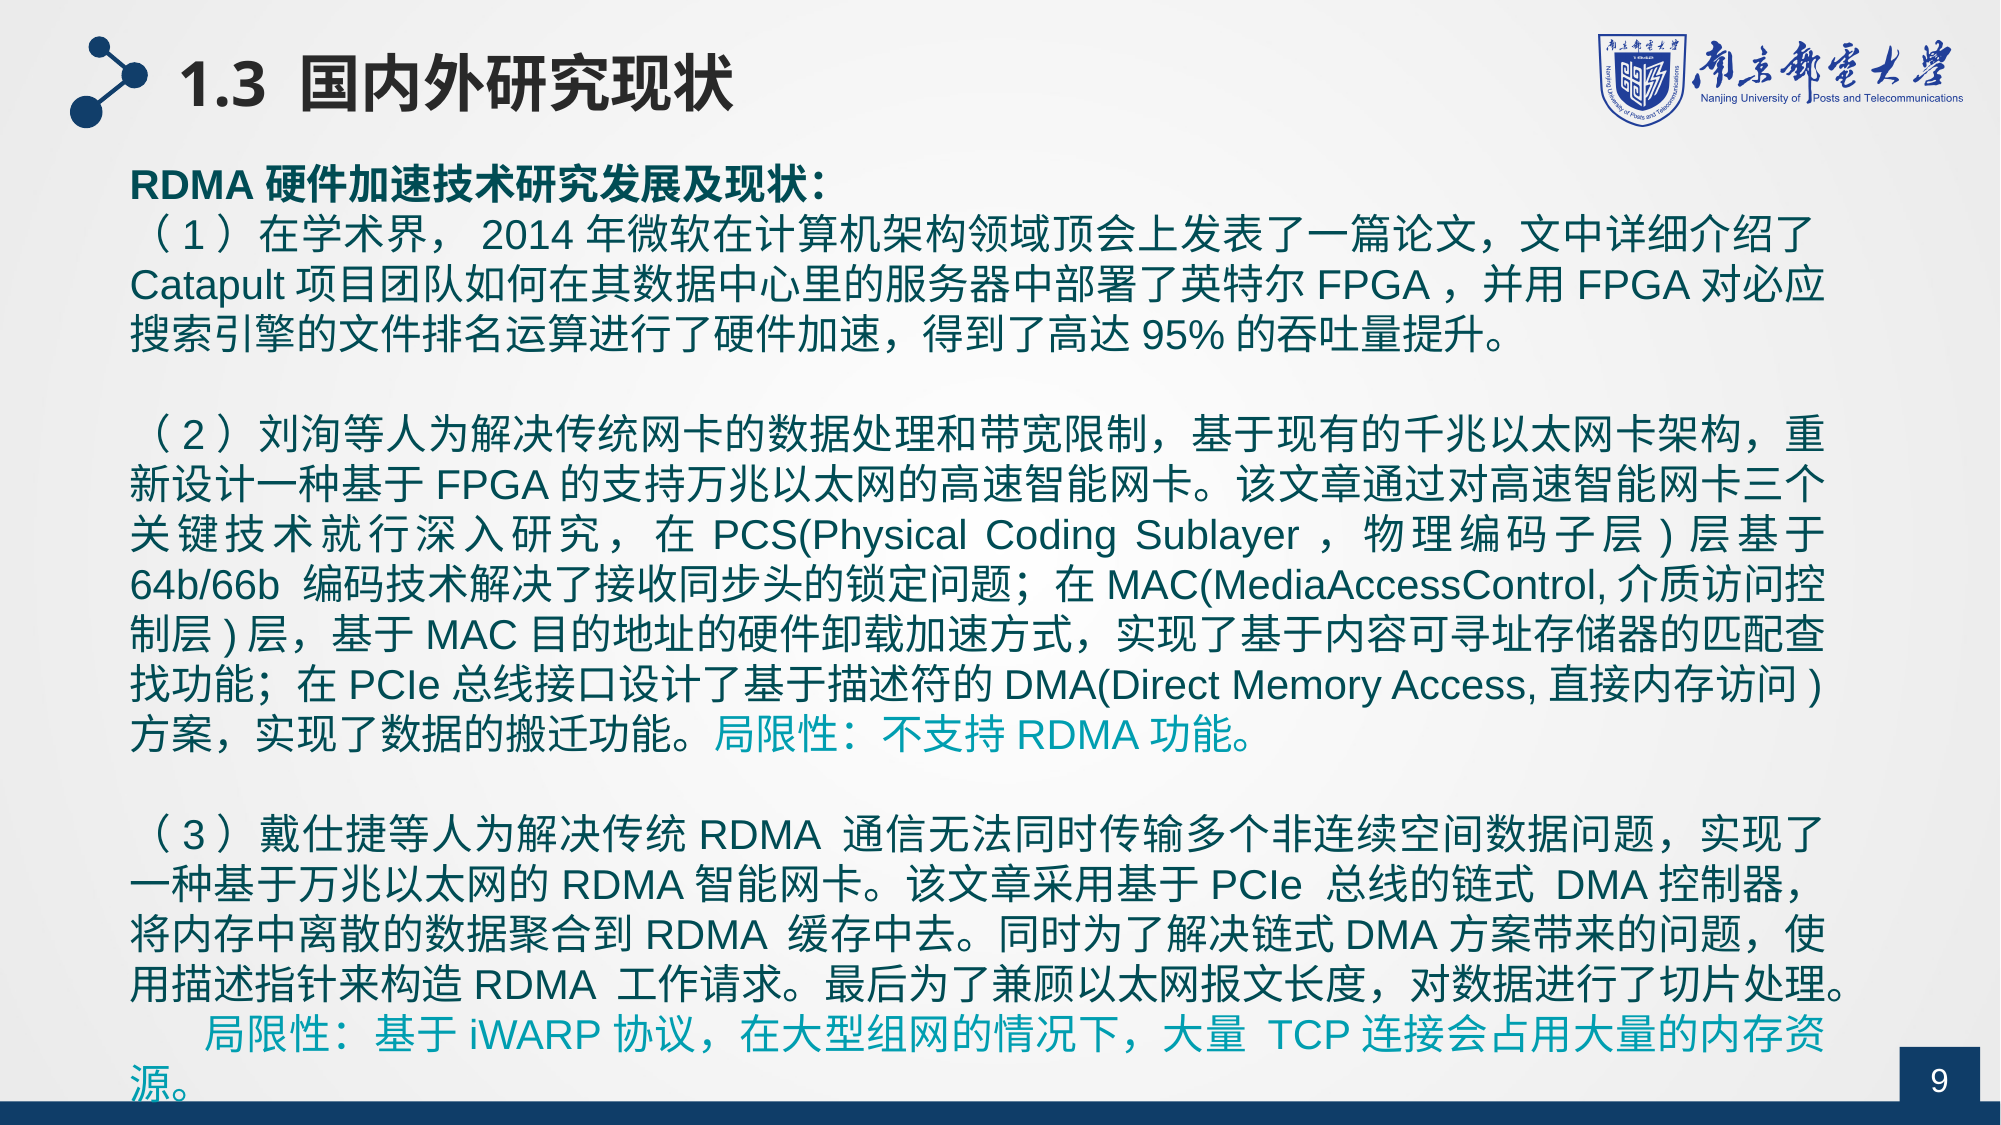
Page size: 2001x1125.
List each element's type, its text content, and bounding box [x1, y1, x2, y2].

text_box [69, 36, 148, 129]
text_box RDMA硬件加速技术研究发展及现状： （1）在学术界，2014年微软在计算机架构领域顶会上发表了一篇论文，文中详细介绍了Catapult项目团队如何在其数据中心里的服务器中部署了英特尔FPGA，并用FPGA对必应搜索引擎的文件排名运算进行了硬件加速，得到了高达95%的吞吐量提升。 （2）刘洵等人为解决传统网卡的数据处理和带宽限制，基于现有的千兆以太网卡架构，重新设计一种基于FPGA的支持万兆以太网的高速智能网卡。该文章通过对高速智能网卡三个关键技术就行深入研究，在PCS(Physical Coding Sublayer，物理编码子层)层基于 64b/66b 编码技术解决了接收同步头的锁定问题；在MAC(MediaAccessControl,介质访问控制层)层，基于MAC目的地址的硬件卸载加速方式，实现了基于内容可寻址存储器的匹配查找功能；在PCIe总线接口设计了基于描述符的DMA(Direct Memory Access,直接内存访问)方案，实现了数据的搬迁功能。局限性：不支持RDMA功能。 （3）戴仕捷等人为解决传统RDMA 通信无法同时传输多个非连续空间数据问题，实现了一种基于万兆以太网的RDMA智能网卡。该文章采用基于PCIe 总线的链式 DMA控制器，将内存中离散的数据聚合到RDMA 缓存中去。同时为了解决链式DMA方案带来的问题，使用描述指针来构造RDMA 工作请求。最后为了兼顾以太网报文长度，对数据进行了切片处理。 局限性：基于iWARP协议，在大型组网的情况下，大量 TCP连接会占用大量的内存资源。 [114, 150, 1842, 1125]
text_box 1.3 国内外研究现状 [162, 36, 751, 126]
picture [0, 0, 2001, 1101]
